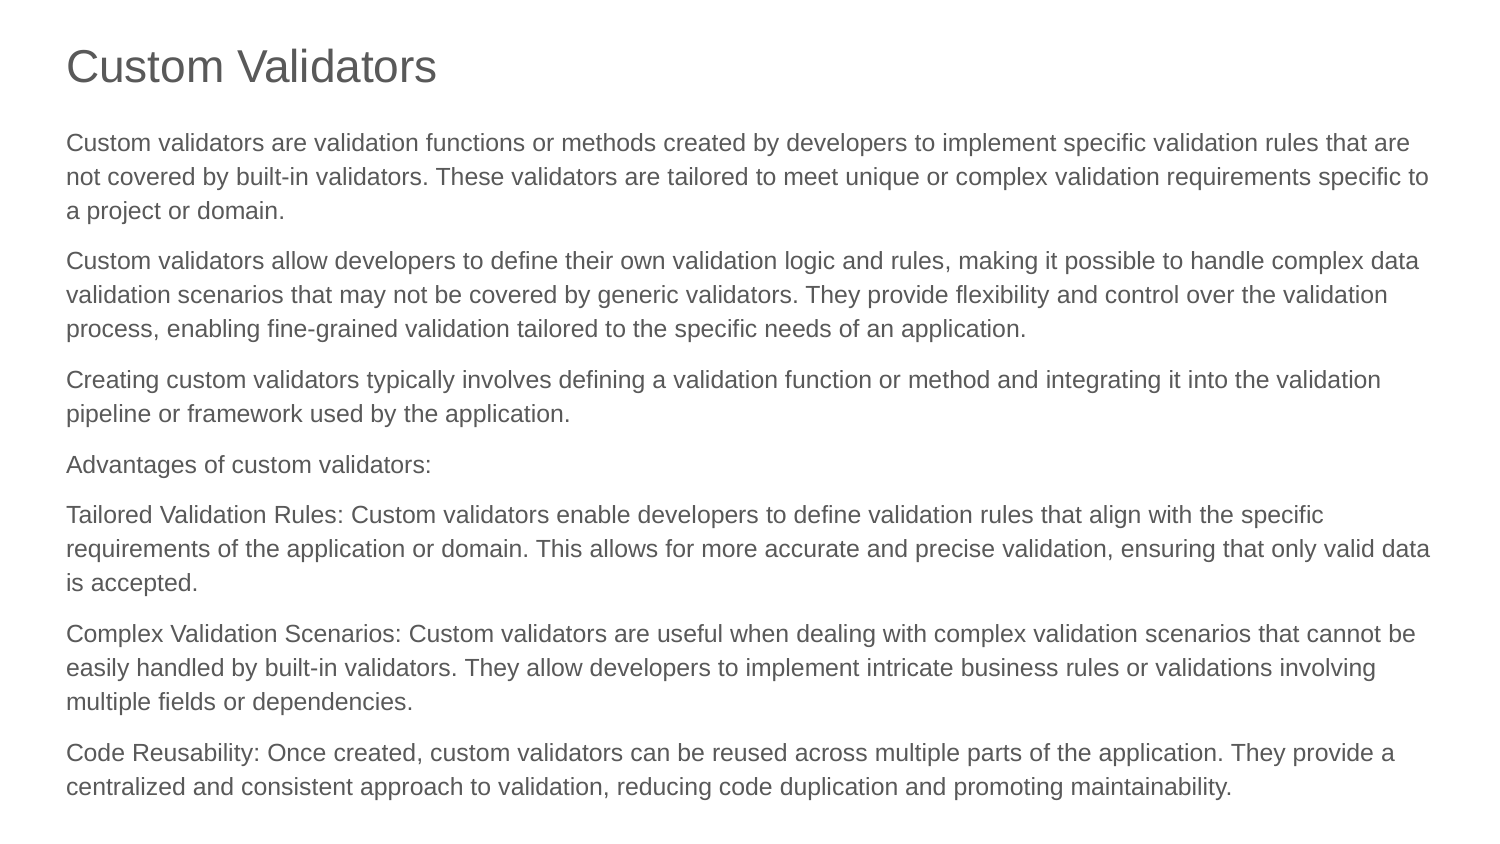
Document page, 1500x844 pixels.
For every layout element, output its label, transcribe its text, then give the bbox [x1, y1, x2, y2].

list Custom validators are validation functions or methods created by developers to implement specific validation rules that are not covered by built-in validators. These validators are tailored to meet unique or complex validation requirements specific to a project or domain. Custom validators allow developers to define their own validation logic and rules, making it possible to handle complex data validation scenarios that may not be covered by generic validators. They provide flexibility and control over the validation process, enabling fine-grained validation tailored to the specific needs of an application. Creating custom validators typically involves defining a validation function or method and integrating it into the validation pipeline or framework used by the application. Advantages of custom validators: Tailored Validation Rules: Custom validators enable developers to define validation rules that align with the specific requirements of the application or domain. This allows for more accurate and precise validation, ensuring that only valid data is accepted. Complex Validation Scenarios: Custom validators are useful when dealing with complex validation scenarios that cannot be easily handled by built-in validators. They allow developers to implement intricate business rules or validations involving multiple fields or dependencies. Code Reusability: Once created, custom validators can be reused across multiple parts of the application. They provide a centralized and consistent approach to validation, reducing code duplication and promoting maintainability. [51, 106, 1449, 825]
title Custom Validators [51, 12, 1449, 106]
